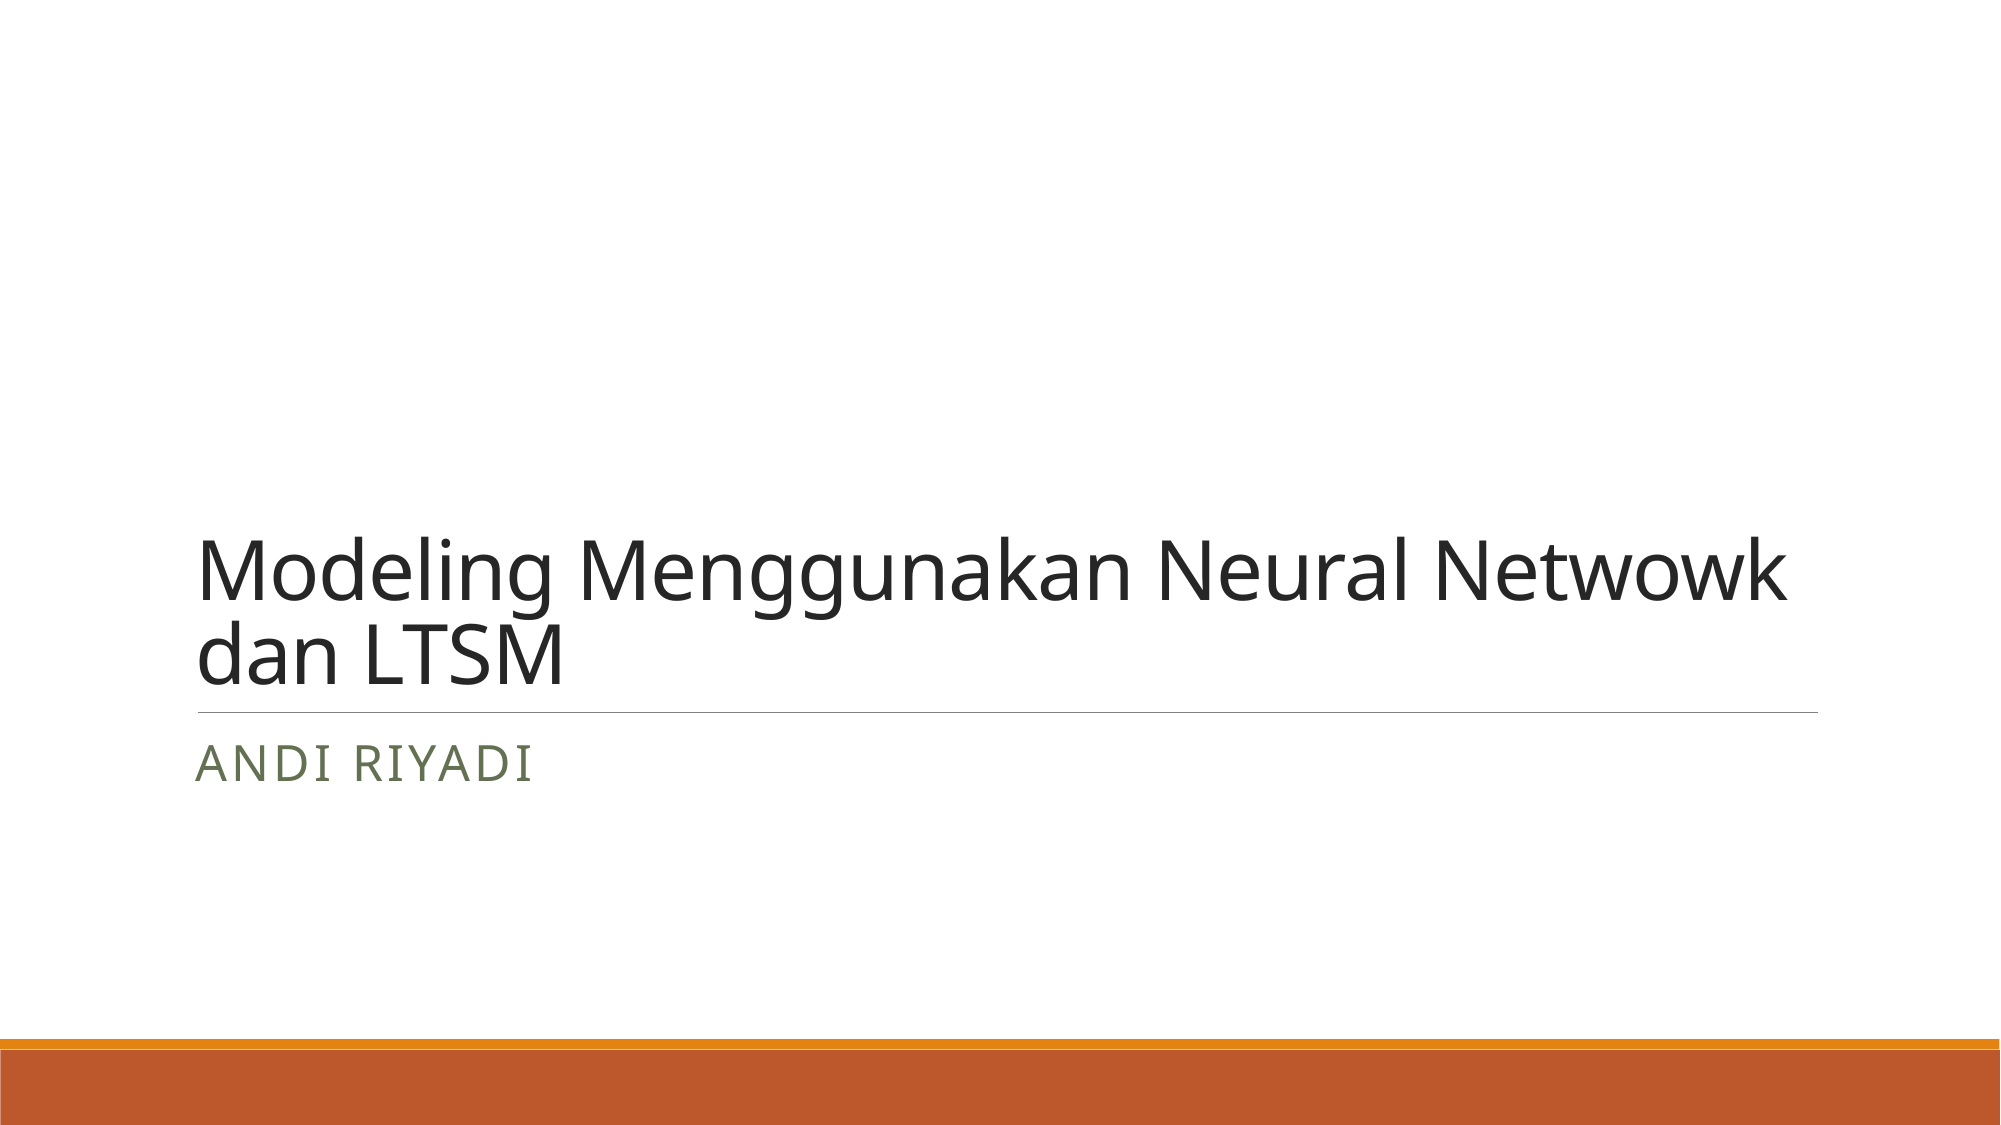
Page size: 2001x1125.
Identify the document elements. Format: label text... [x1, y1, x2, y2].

subtitle Andi Riyadi [180, 730, 1831, 919]
title Modeling Menggunakan Neural Netwowk dan LTSM [180, 124, 1830, 710]
